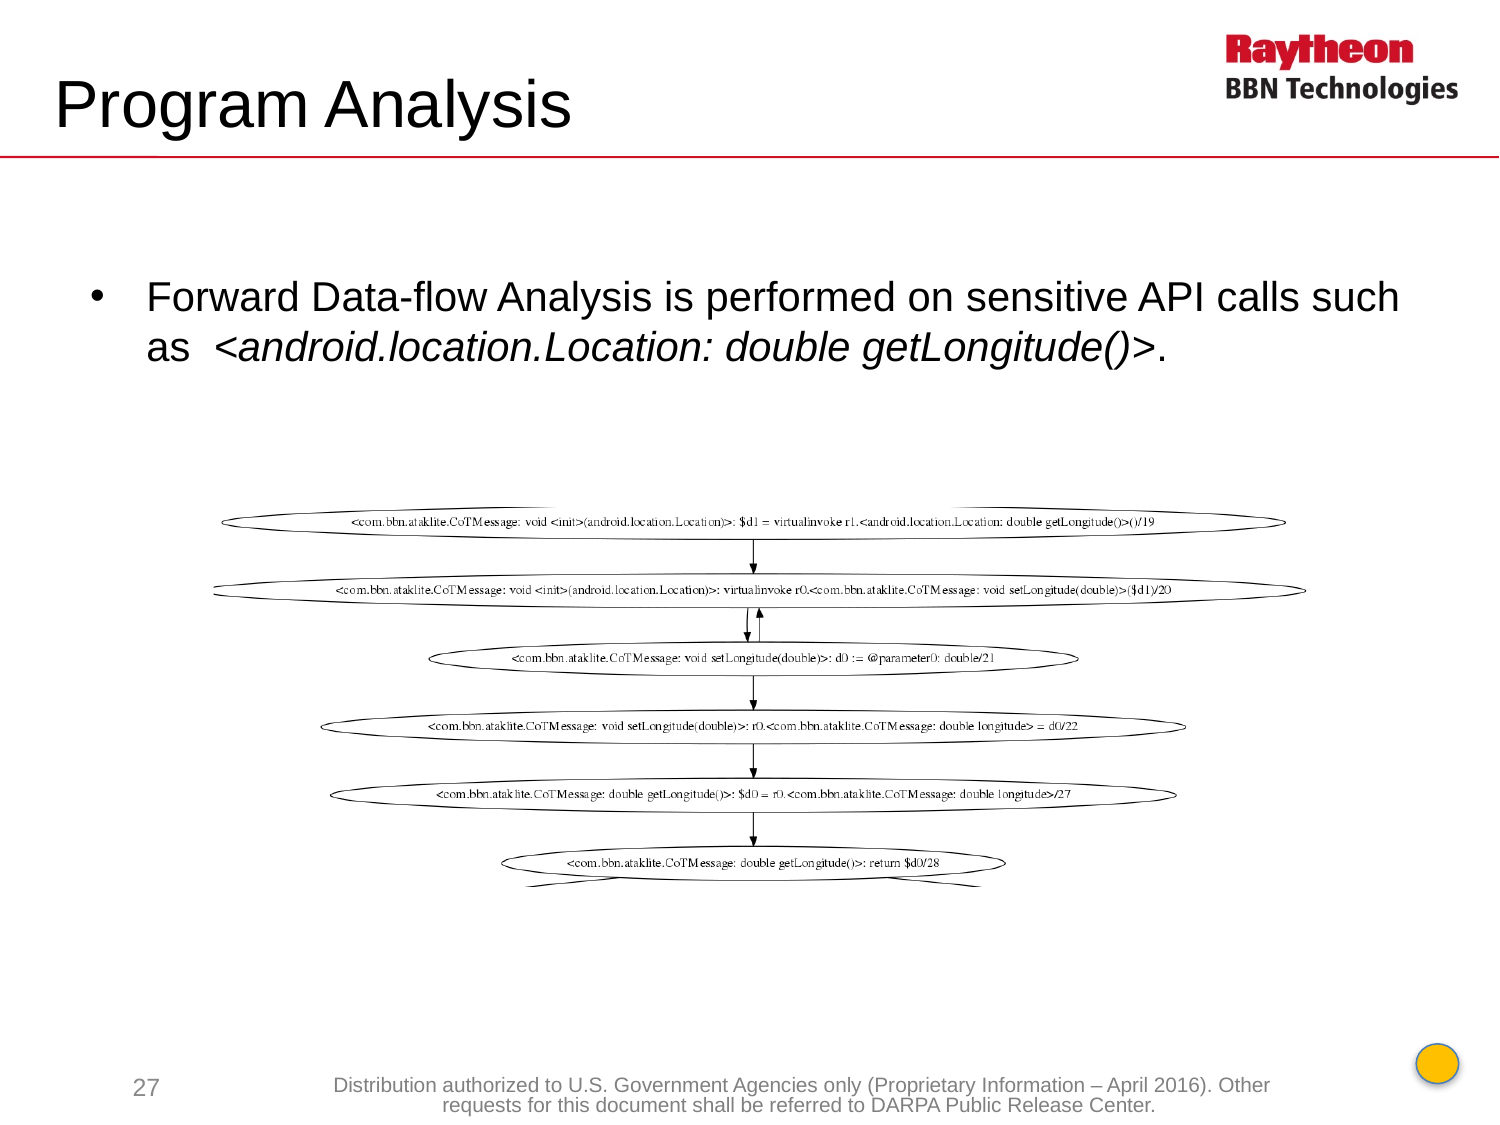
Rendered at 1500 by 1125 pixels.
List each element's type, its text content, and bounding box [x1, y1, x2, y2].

text_box [1415, 1043, 1460, 1085]
slide_number 27 [42, 1056, 251, 1116]
title Program Analysis [39, 44, 1390, 158]
picture [1222, 31, 1460, 108]
list Forward Data-flow Analysis is performed on sensitive API calls such as <android.location.Location: double getLongitude()>. [74, 262, 1426, 1006]
picture [213, 507, 1309, 887]
